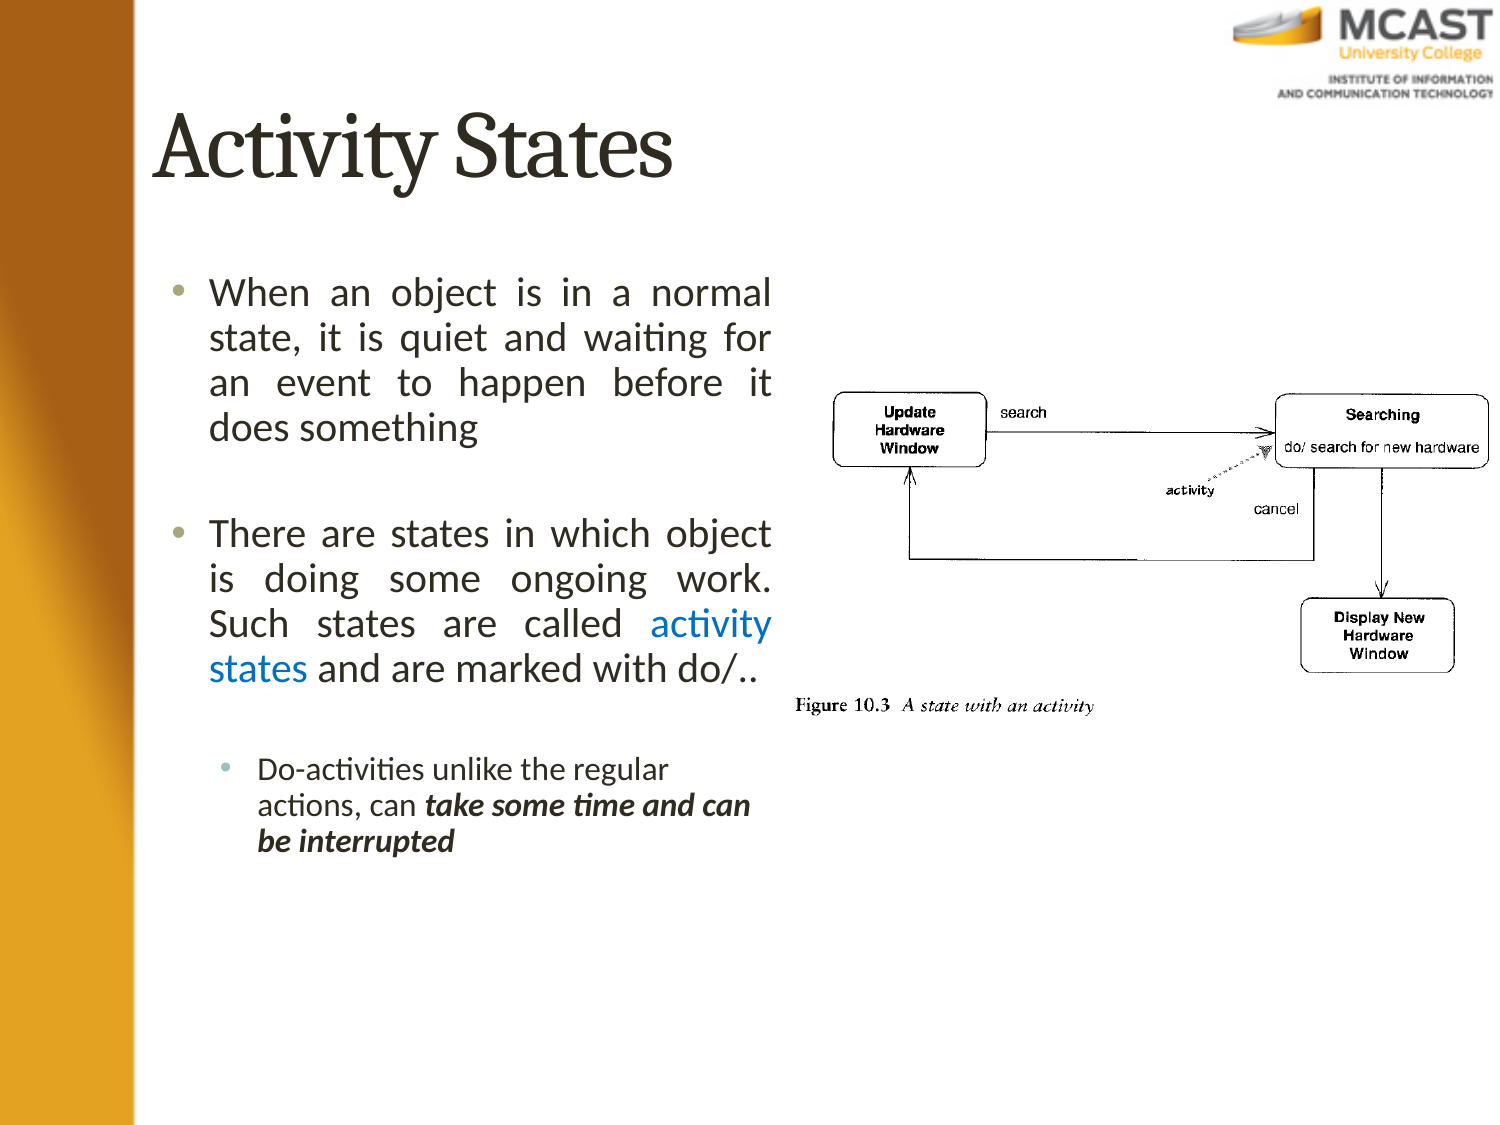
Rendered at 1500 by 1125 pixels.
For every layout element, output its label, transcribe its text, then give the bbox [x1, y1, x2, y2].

title Activity States [137, 45, 1263, 233]
picture [0, 0, 1500, 1125]
list When an object is in a normal state, it is quiet and waiting for an event to happen before it does something There are states in which object is doing some ongoing work. Such states are called activity states and are marked with do/.. Do-activities unlike the regular actions, can take some time and can be interrupted [137, 262, 788, 1050]
